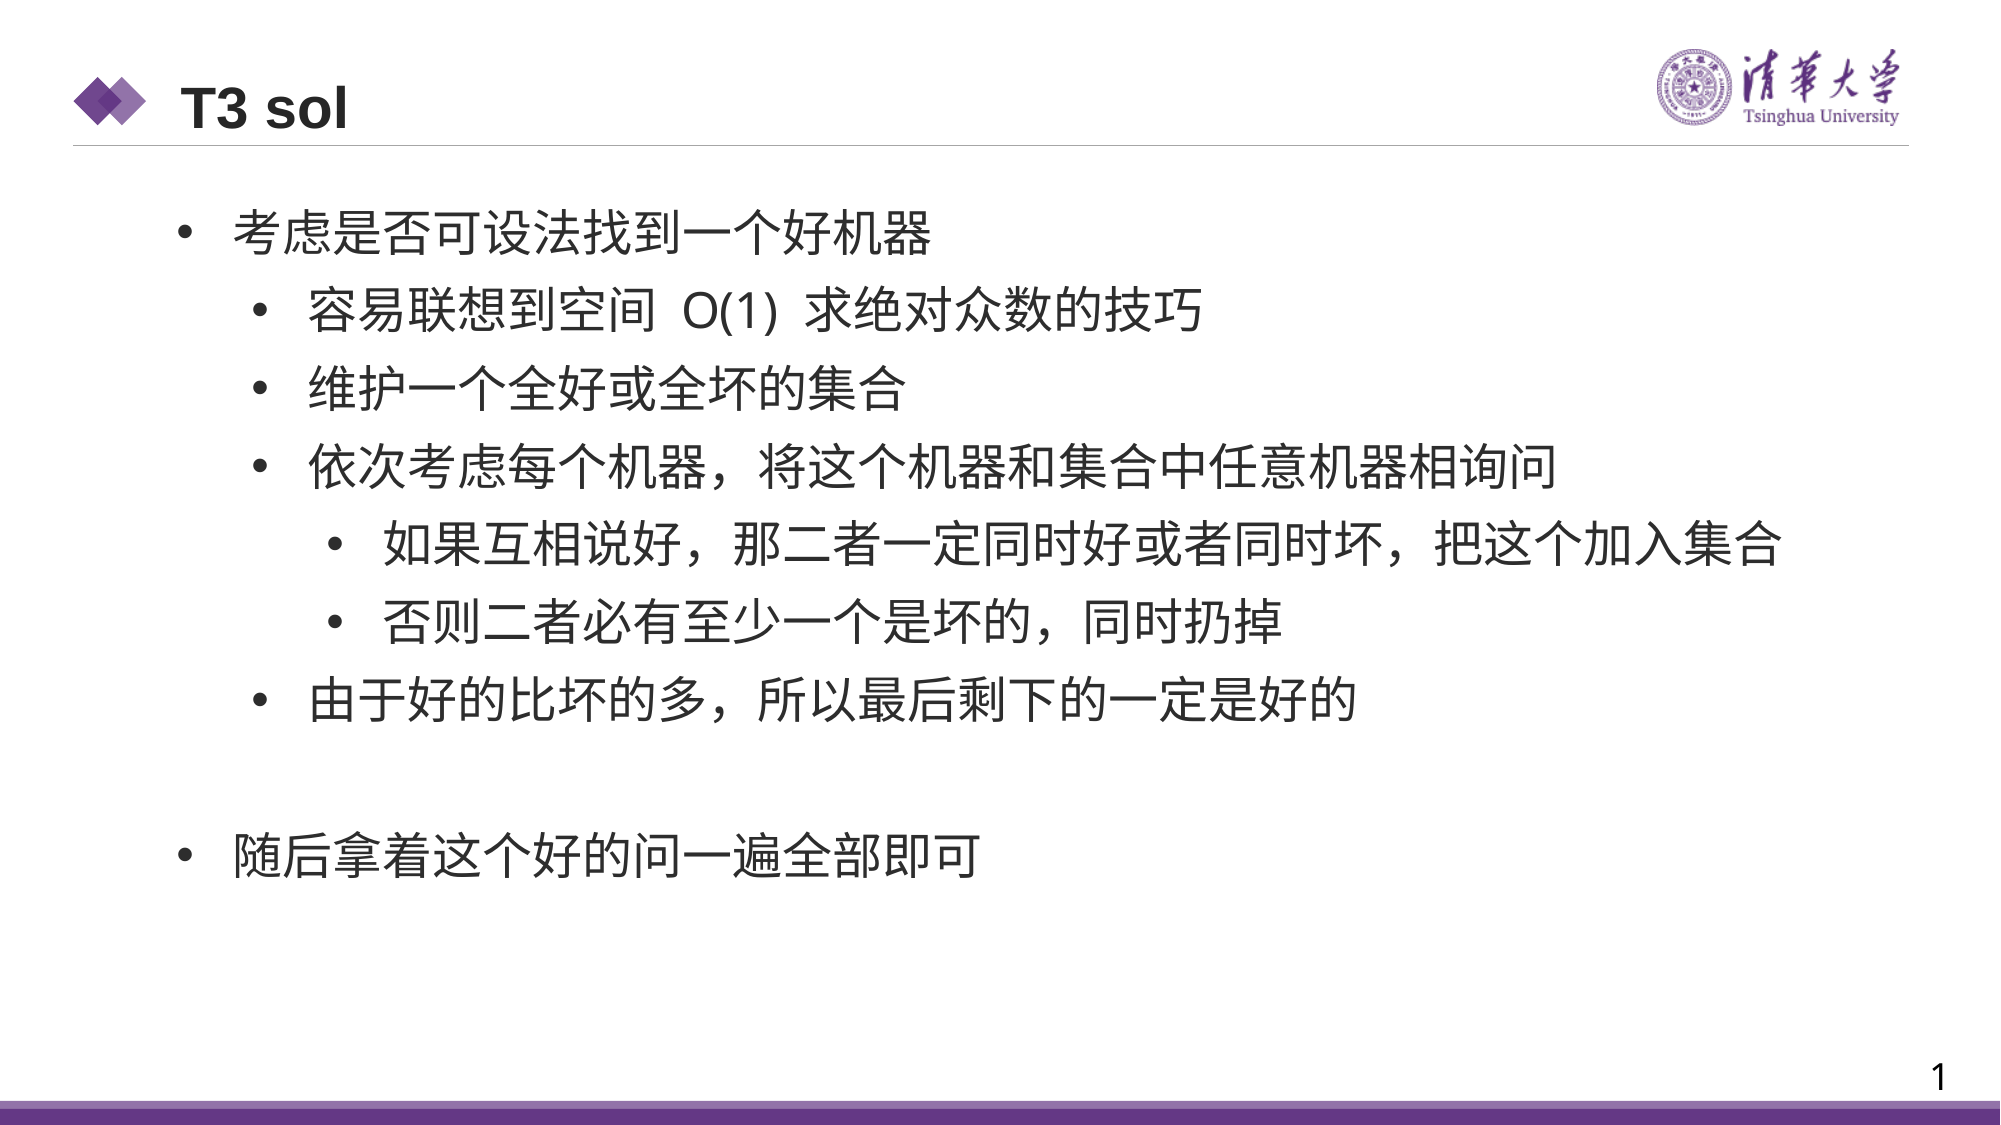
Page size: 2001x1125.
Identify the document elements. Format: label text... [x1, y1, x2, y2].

text_box T3 sol [165, 63, 365, 148]
picture [1657, 49, 1903, 126]
text_box 考虑是否可设法找到一个好机器 容易联想到空间 O(1) 求绝对众数的技巧 维护一个全好或全坏的集合 依次考虑每个机器，将这个机器和集合中任意机器相询问 如果互相说好，那二者一定同时好或者同时坏，把这个加入集合 否则二者必有至少一个是坏的，同时扔掉 由于好的比坏的多，所以最后剩下的一定是好的 随后拿着这个好的问一遍全部即可 [163, 176, 1938, 892]
text_box 1 [1914, 1045, 1966, 1106]
